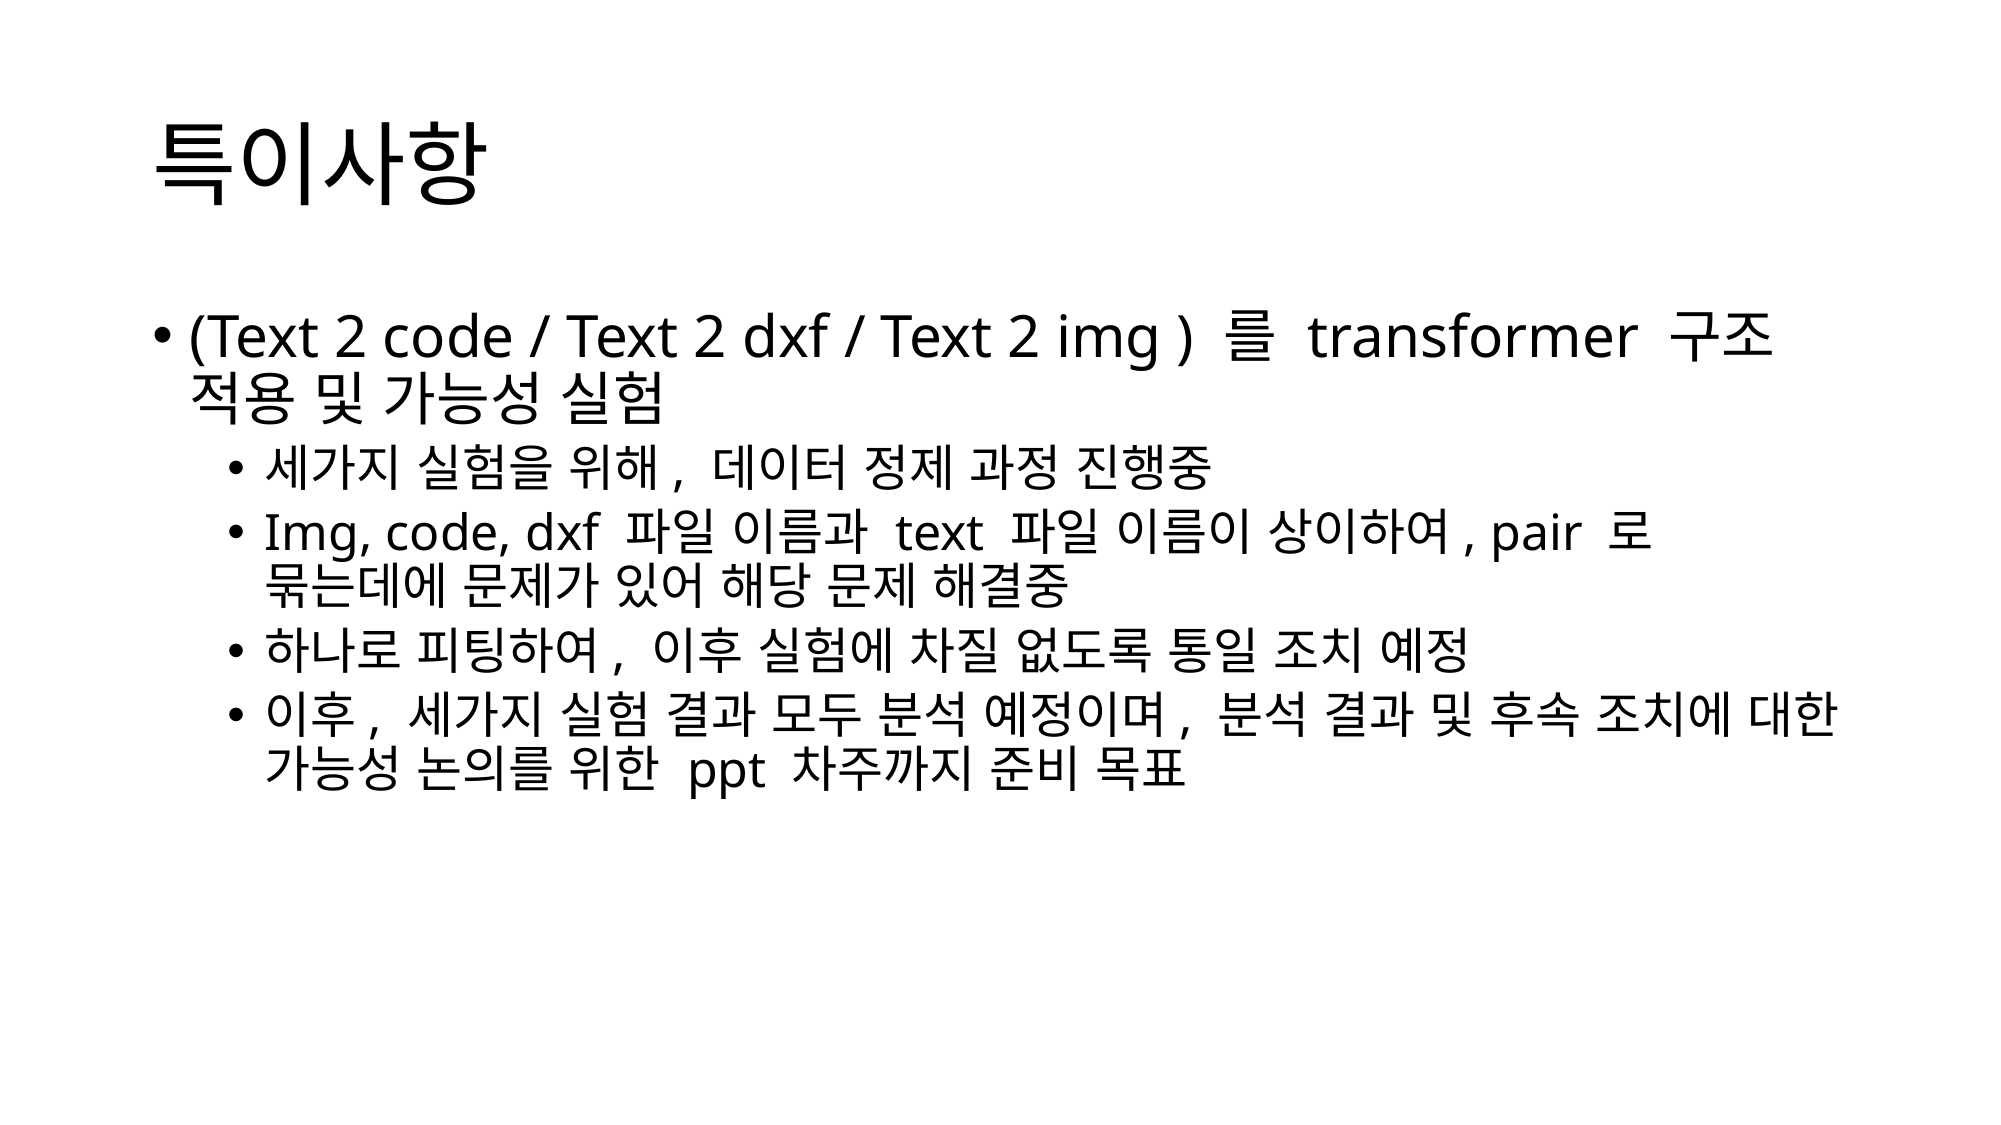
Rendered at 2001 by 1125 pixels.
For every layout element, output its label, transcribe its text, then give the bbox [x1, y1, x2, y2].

list (Text 2 code / Text 2 dxf / Text 2 img ) 를 transformer 구조 적용 및 가능성 실험 세가지 실험을 위해, 데이터 정제 과정 진행중 Img, code, dxf 파일 이름과 text 파일 이름이 상이하여, pair 로 묶는데에 문제가 있어 해당 문제 해결중 하나로 피팅하여, 이후 실험에 차질 없도록 통일 조치 예정 이후, 세가지 실험 결과 모두 분석 예정이며, 분석 결과 및 후속 조치에 대한 가능성 논의를 위한 ppt 차주까지 준비 목표 [137, 299, 1863, 1014]
title 특이사항 [137, 59, 1863, 278]
